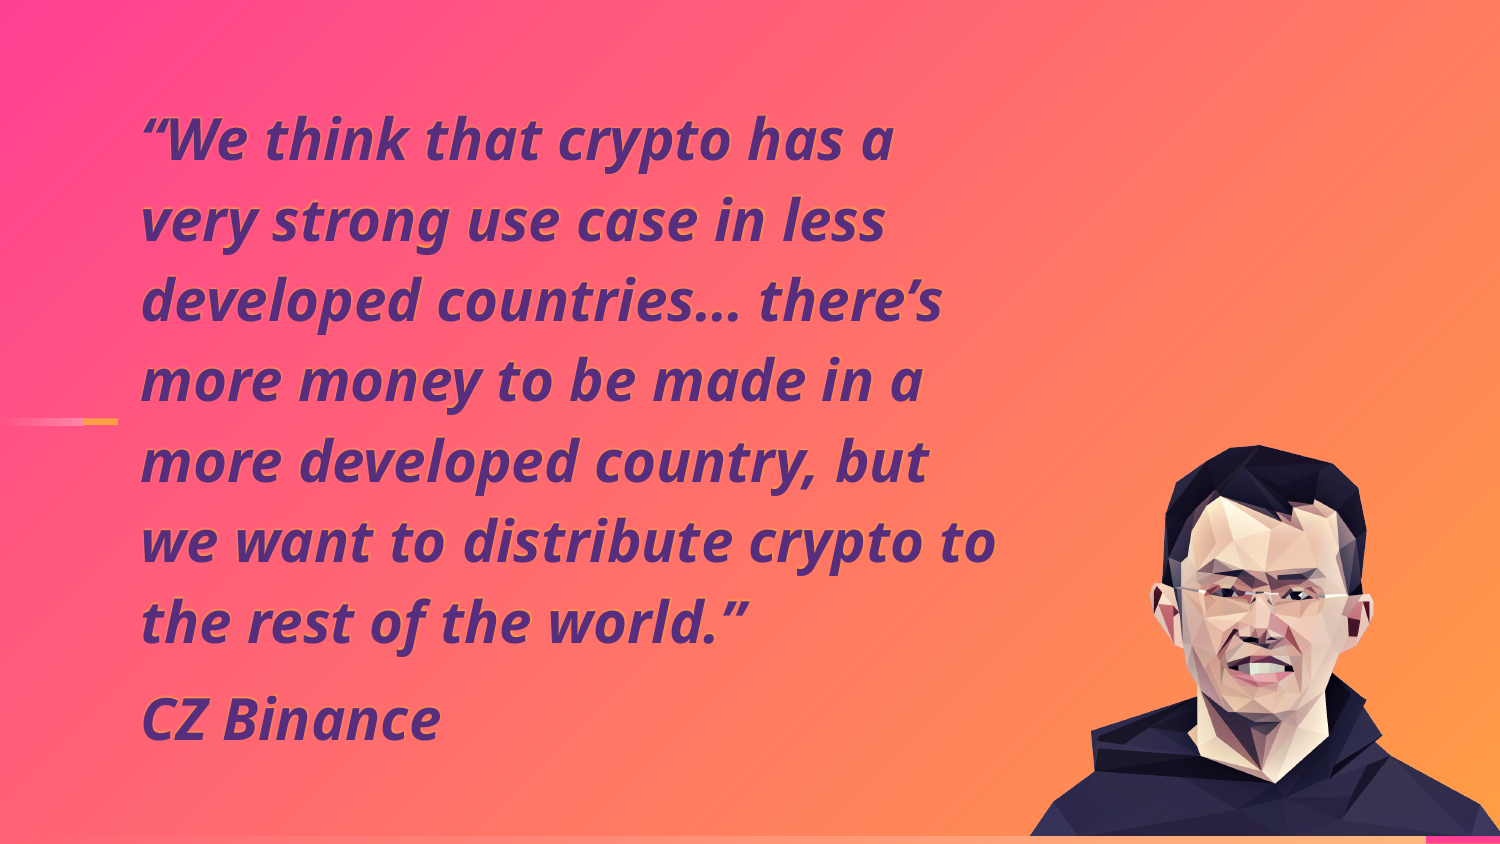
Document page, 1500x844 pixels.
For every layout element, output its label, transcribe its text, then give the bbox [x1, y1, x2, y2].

list “We think that crypto has a very strong use case in less developed countries… there’s more money to be made in a more developed country, but we want to distribute crypto to the rest of the world.” CZ Binance [140, 354, 1011, 490]
picture [934, 392, 1500, 837]
